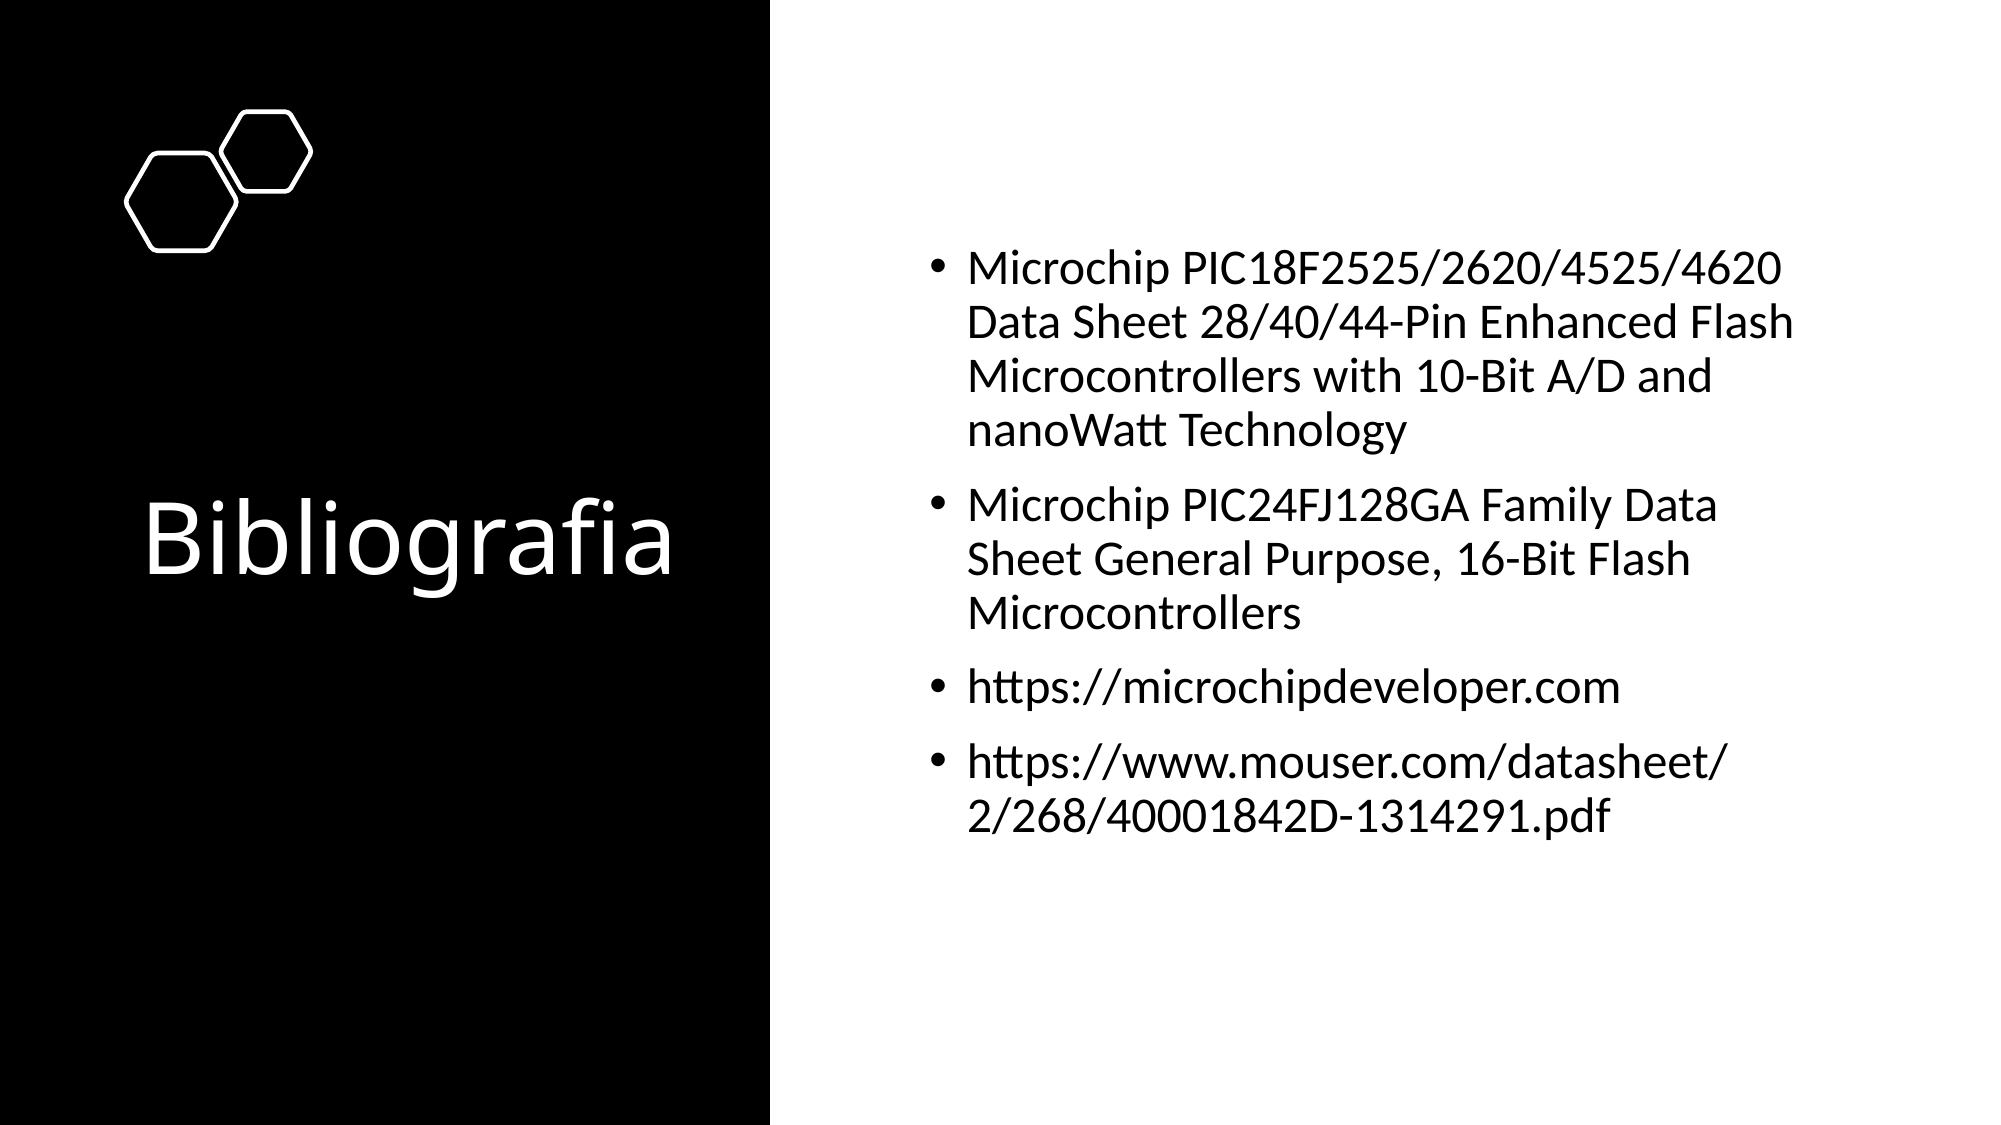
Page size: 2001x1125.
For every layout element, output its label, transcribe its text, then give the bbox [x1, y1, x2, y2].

text_box [771, 0, 2000, 1125]
text_box [0, 0, 771, 1125]
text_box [125, 111, 311, 251]
title Bibliografia [125, 191, 714, 894]
list Microchip PIC18F2525/2620/4525/4620 Data Sheet 28/40/44-Pin Enhanced Flash Microcontrollers with 10-Bit A/D and nanoWatt Technology Microchip PIC24FJ128GA Family Data Sheet General Purpose, 16-Bit Flash Microcontrollers https://microchipdeveloper.com https://www.mouser.com/datasheet/2/268/40001842D-1314291.pdf [914, 191, 1853, 894]
